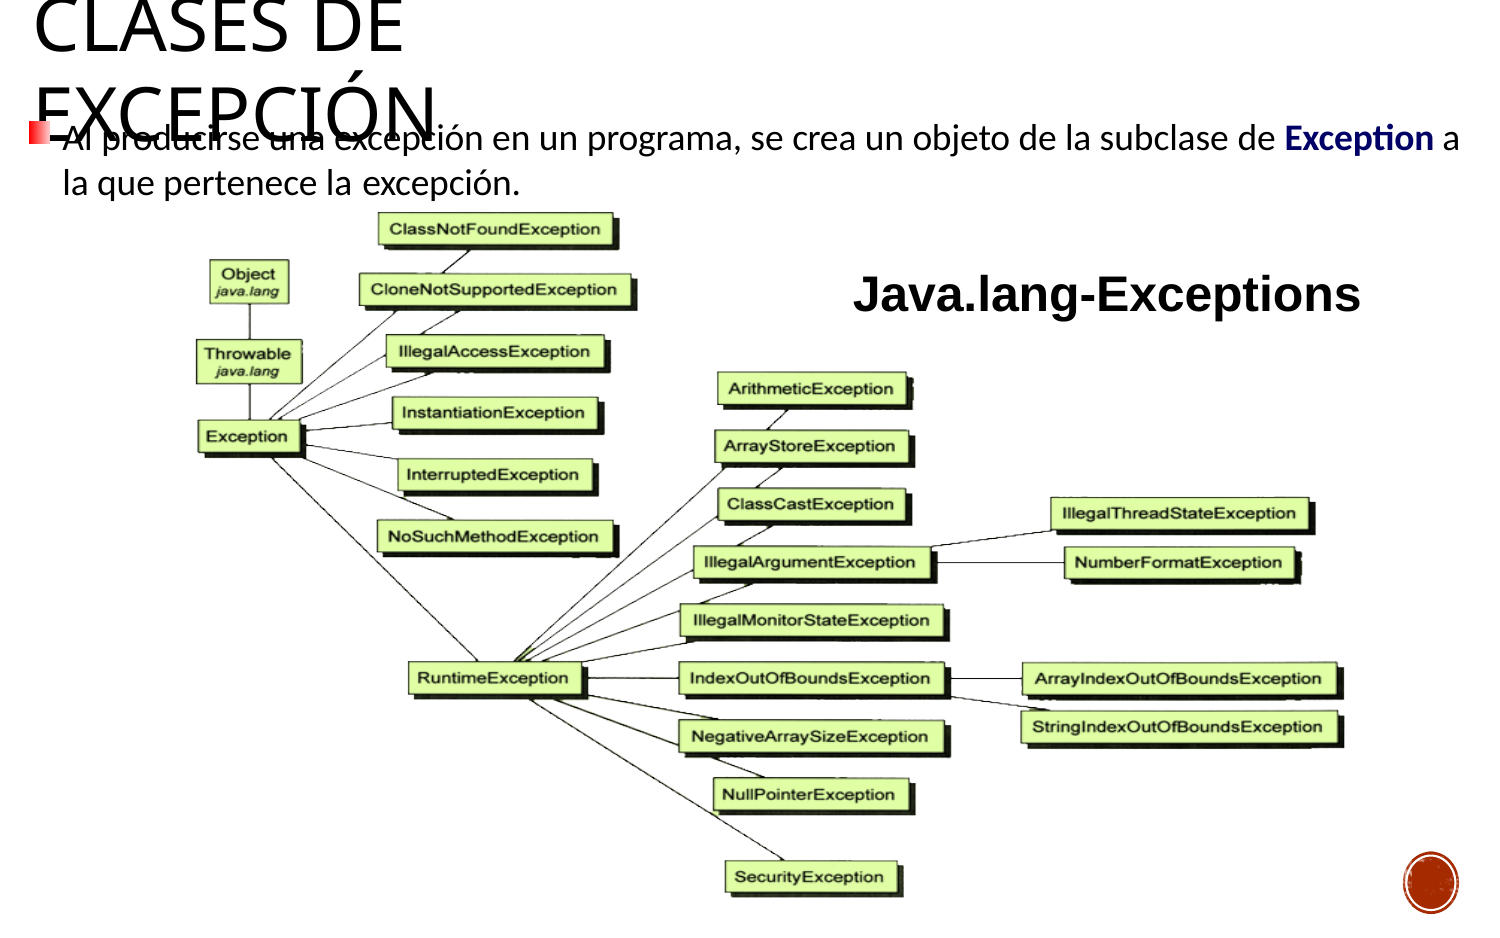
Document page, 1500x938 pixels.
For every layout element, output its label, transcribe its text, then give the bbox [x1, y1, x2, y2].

text_box Al producirse una excepción en un programa, se crea un objeto de la subclase de Exception a la que pertenece la excepción. Java.lang-Exceptions [60, 110, 1479, 321]
text_box [29, 121, 50, 144]
text_box [187, 321, 1352, 906]
title Clases de Excepción [30, 0, 675, 157]
